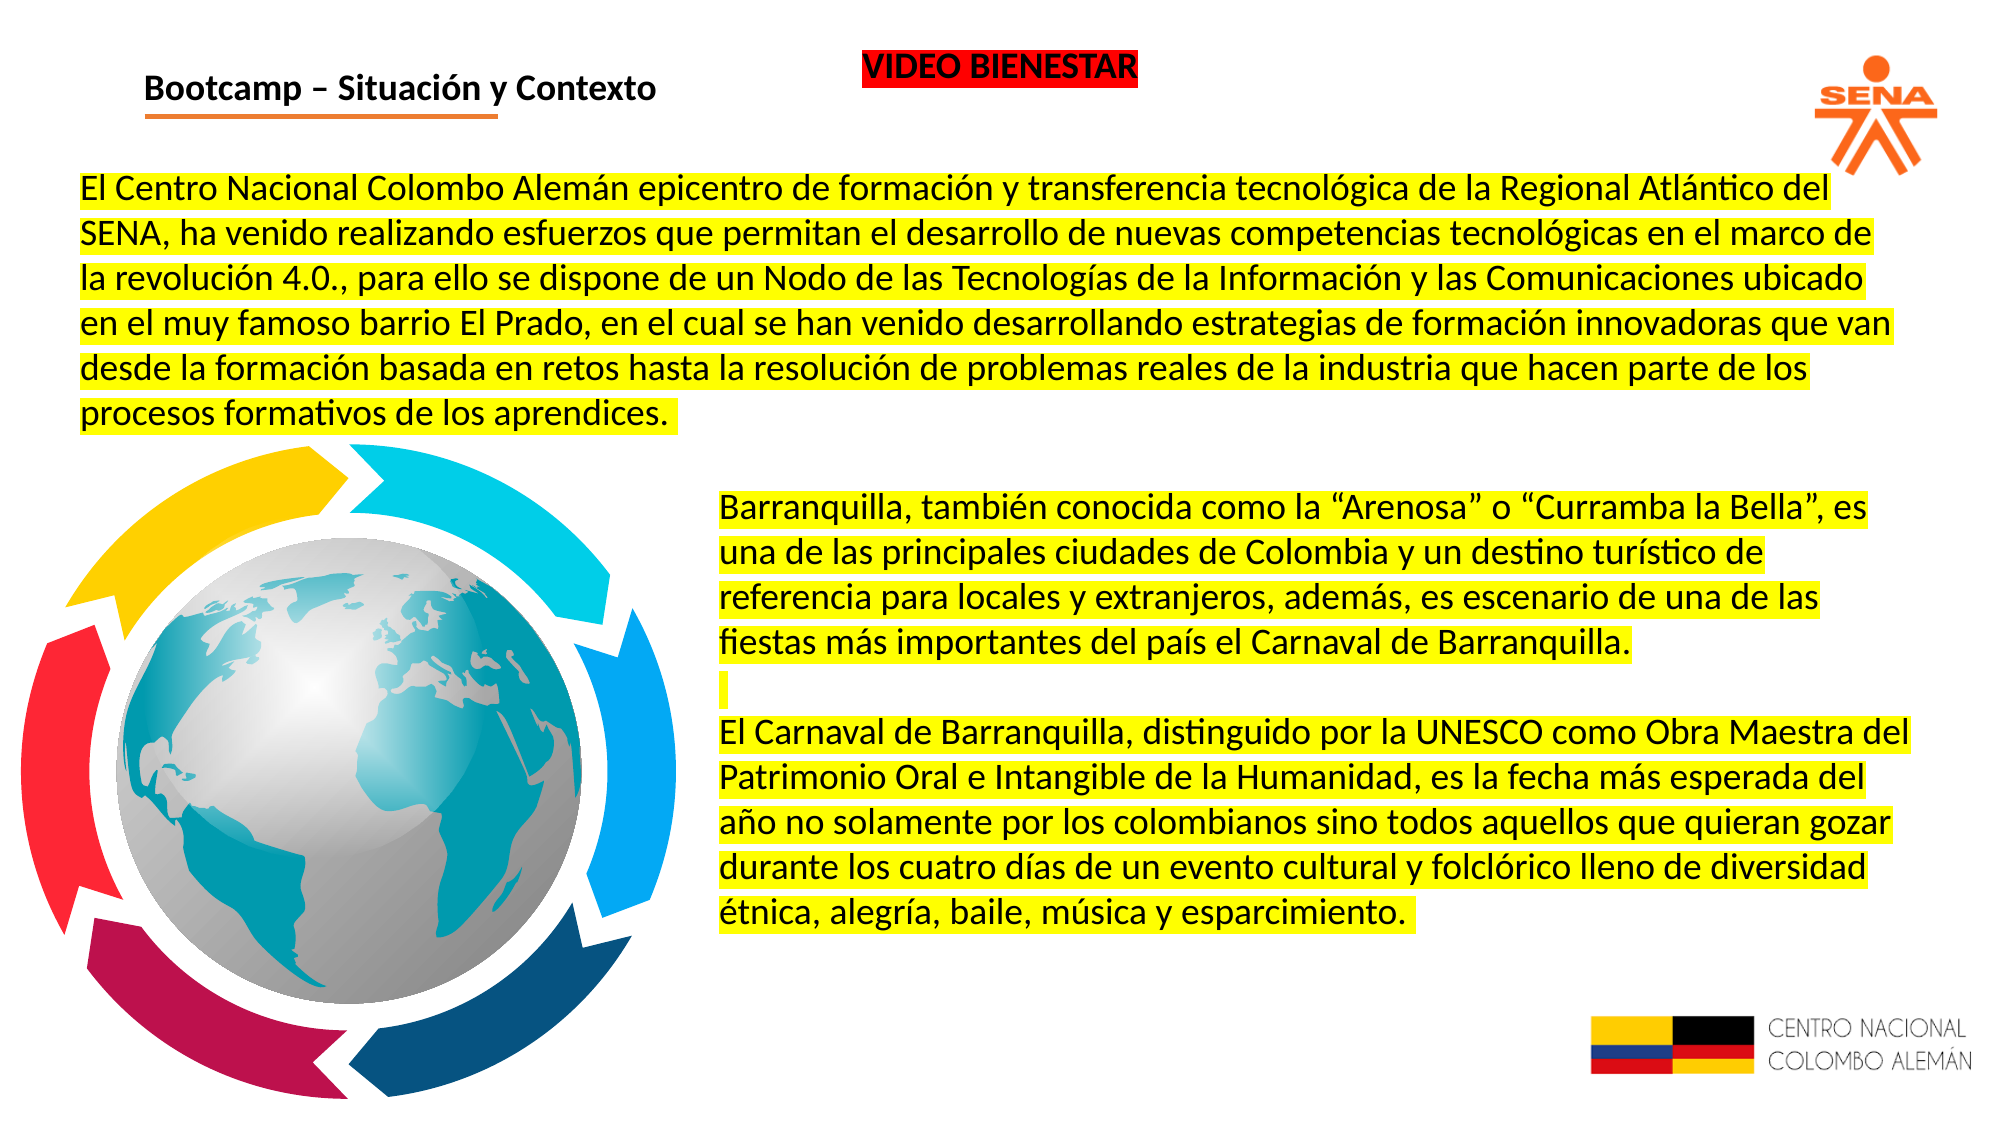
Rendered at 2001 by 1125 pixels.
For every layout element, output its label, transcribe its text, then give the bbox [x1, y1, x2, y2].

text_box Bootcamp – Situación y Contexto [129, 56, 1297, 116]
picture [1573, 966, 2000, 1125]
text_box [65, 540, 116, 608]
text_box [349, 486, 551, 514]
text_box Barranquilla, también conocida como la “Arenosa” o “Curramba la Bella”, es una de las principales ciudades de Colombia y un destino turístico de referencia para locales y extranjeros, además, es escenario de una de las fiestas más importantes del país el Carnaval de Barranquilla. El Carnaval de Barranquilla, distinguido por la UNESCO como Obra Maestra del Patrimonio Oral e Intangible de la Humanidad, es la fecha más esperada del año no solamente por los colombianos sino todos aquellos que quieran gozar durante los cuatro días de un evento cultural y folclórico lleno de diversidad étnica, alegría, baile, música y esparcimiento. [704, 474, 1935, 940]
text_box [348, 1004, 580, 1097]
text_box [117, 1004, 348, 1099]
text_box [586, 546, 611, 625]
text_box El Centro Nacional Colombo Alemán epicentro de formación y transferencia tecnológica de la Regional Atlántico del SENA, ha venido realizando esfuerzos que permitan el desarrollo de nuevas competencias tecnológicas en el marco de la revolución 4.0., para ello se dispone de un Nodo de las Tecnologías de la Información y las Comunicaciones ubicado en el muy famoso barrio El Prado, en el cual se han venido desarrollando estrategias de formación innovadoras que van desde la formación basada en retos hasta la resolución de problemas reales de la industria que hacen parte de los procesos formativos de los aprendices. [65, 155, 1913, 486]
text_box [146, 486, 343, 514]
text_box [116, 514, 586, 1004]
text_box [86, 917, 116, 1003]
text_box VIDEO BIENESTAR [847, 33, 1624, 94]
text_box [586, 608, 676, 918]
picture [1773, 0, 2000, 209]
text_box [586, 935, 632, 997]
text_box [20, 624, 116, 935]
